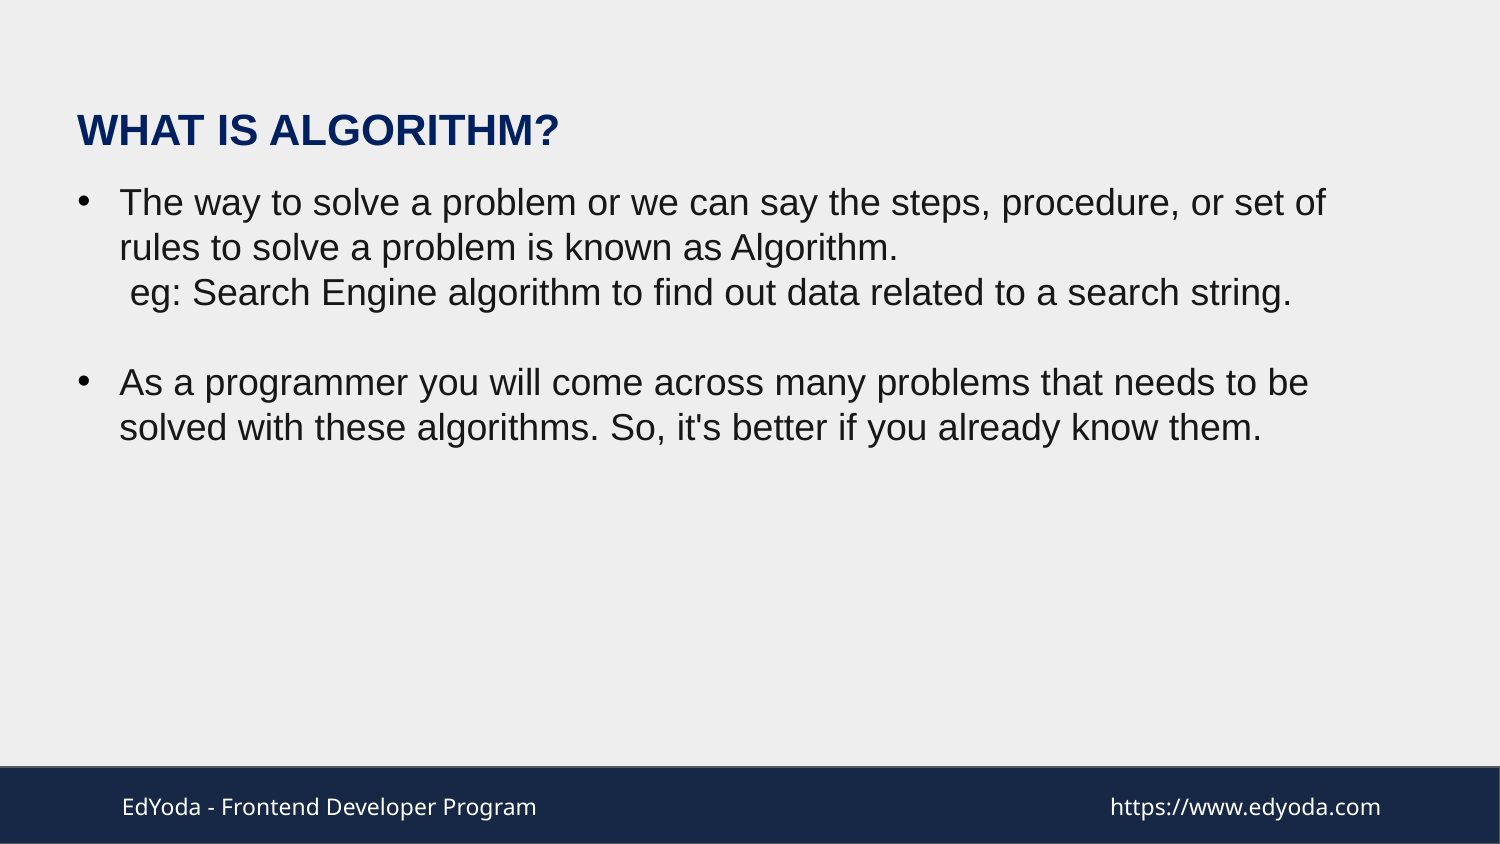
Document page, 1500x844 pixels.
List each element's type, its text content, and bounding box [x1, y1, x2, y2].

text_box The way to solve a problem or we can say the steps, procedure, or set of rules to solve a problem is known as Algorithm. eg: Search Engine algorithm to find out data related to a search string. As a programmer you will come across many problems that needs to be solved with these algorithms. So, it's better if you already know them. [62, 170, 1384, 456]
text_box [106, 776, 1398, 834]
text_box [0, 767, 1500, 844]
text_box What is Algorithm? [62, 94, 1196, 162]
